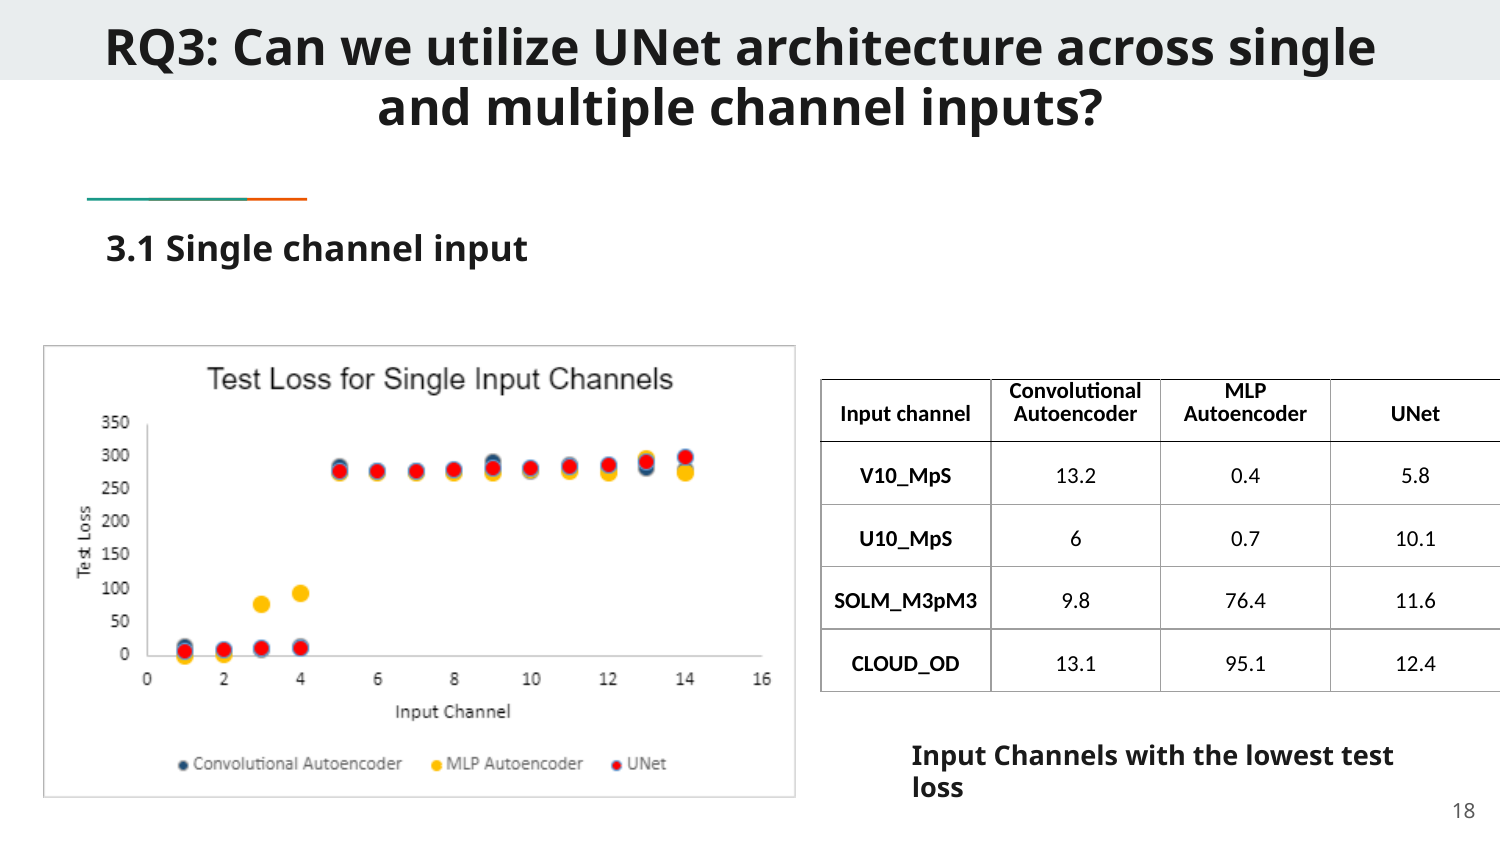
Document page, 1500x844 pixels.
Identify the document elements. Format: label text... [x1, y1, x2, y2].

title 3.1 Single channel input [90, 210, 552, 302]
table_cell 9.8 [992, 567, 1160, 628]
table_header Input channel [822, 380, 990, 441]
table_cell U10_MpS [822, 505, 990, 566]
table_header Convolutional Autoencoder [992, 380, 1160, 441]
table_header UNet [1331, 380, 1500, 441]
table_cell 13.2 [992, 442, 1160, 504]
table_cell SOLM_M3pM3 [822, 567, 990, 628]
table_cell 0.7 [1161, 505, 1330, 566]
table_cell 12.4 [1331, 630, 1500, 691]
table_cell 76.4 [1161, 567, 1330, 628]
picture [42, 344, 797, 798]
table_cell CLOUD_OD [822, 630, 990, 691]
table_cell 13.1 [992, 630, 1160, 691]
table_cell 11.6 [1331, 567, 1500, 628]
text_box Input Channels with the lowest test loss [896, 723, 1425, 780]
table_cell 5.8 [1331, 442, 1500, 504]
table_header MLP Autoencoder [1161, 380, 1330, 441]
slide_number ‹#› [1400, 779, 1491, 844]
table_cell 6 [992, 505, 1160, 566]
table_cell 10.1 [1331, 505, 1500, 566]
table_cell 0.4 [1161, 442, 1330, 504]
table_cell V10_MpS [822, 442, 990, 504]
table_cell 95.1 [1161, 630, 1330, 691]
title RQ3: Can we utilize UNet architecture across single and multiple channel inputs? [42, 0, 1440, 150]
